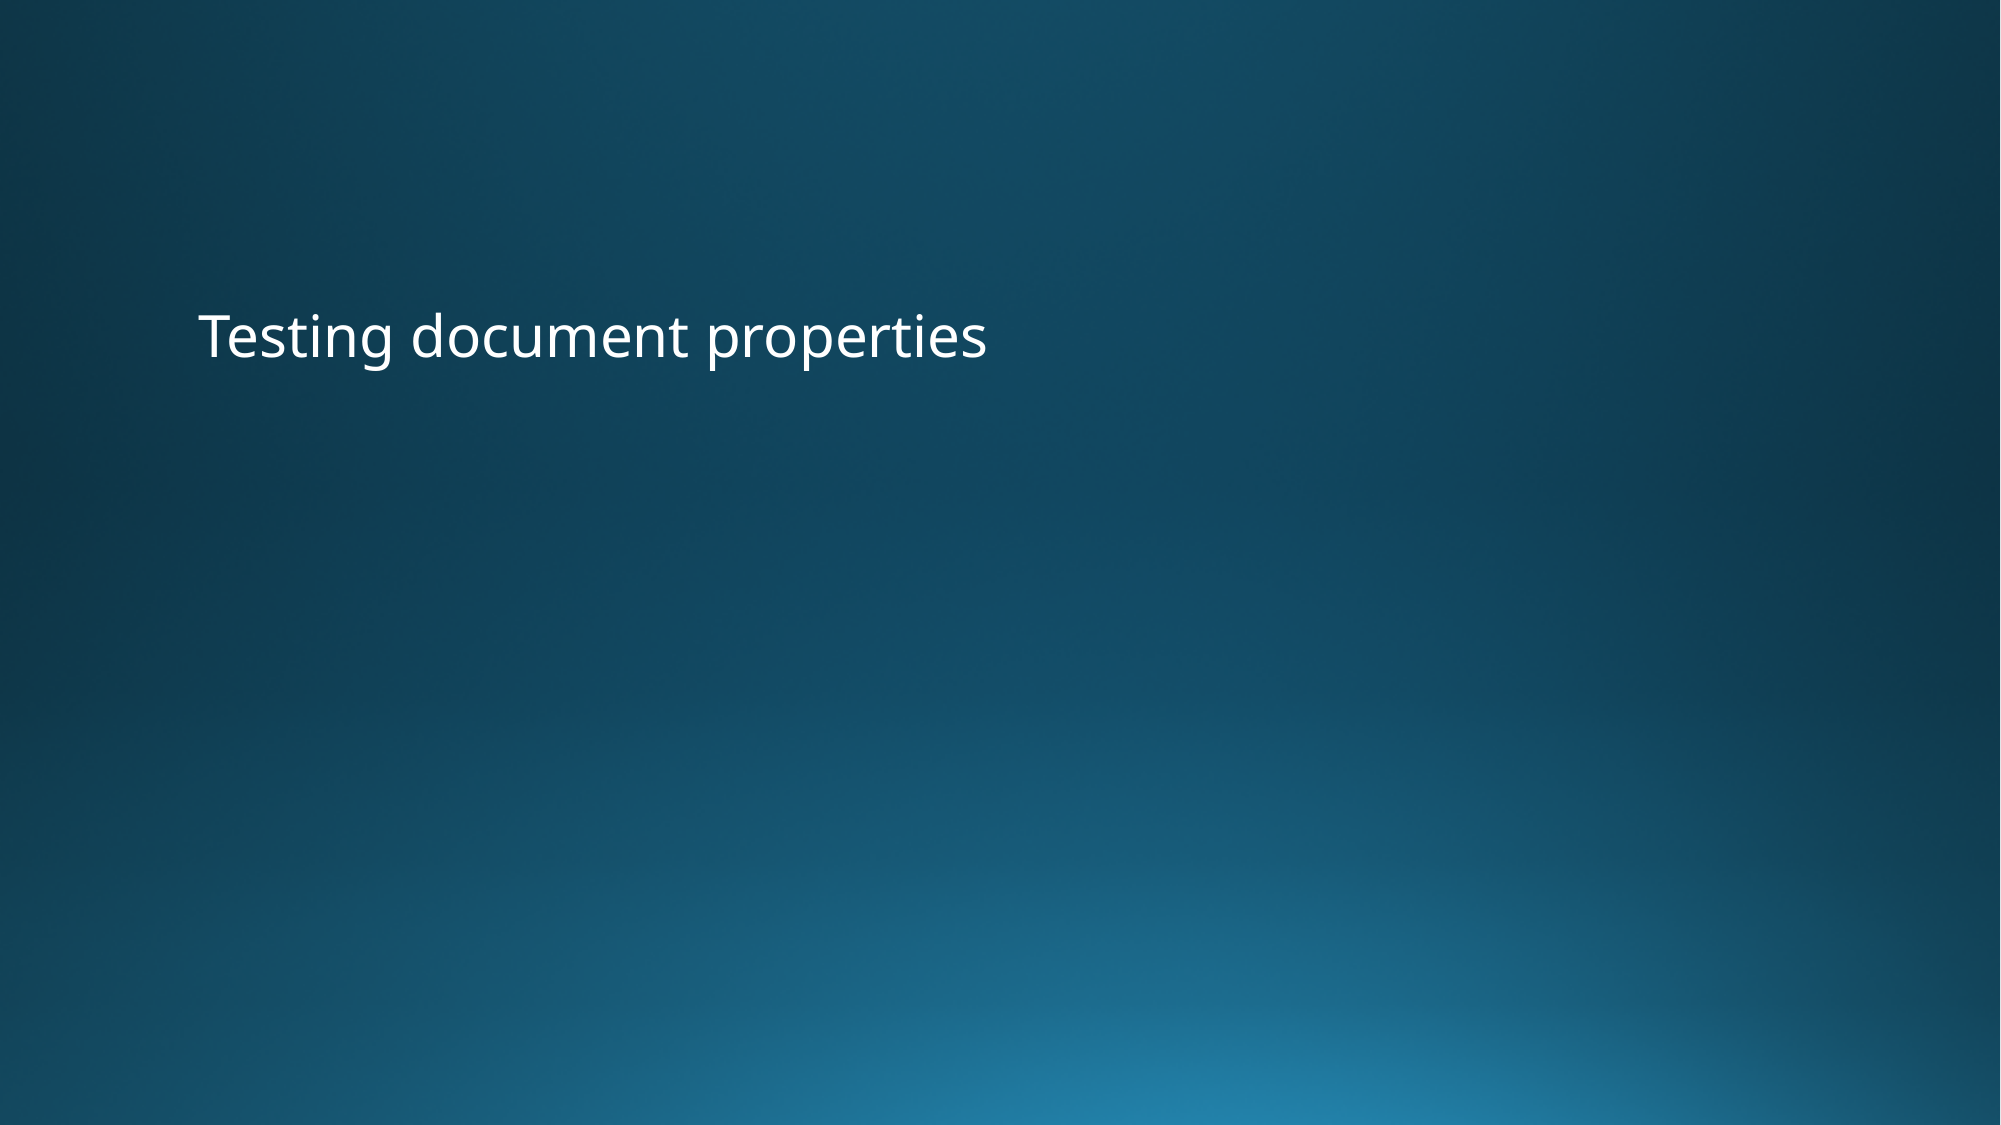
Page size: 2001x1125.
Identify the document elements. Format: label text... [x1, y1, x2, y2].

list Testing document properties [183, 299, 1863, 1014]
picture [0, 0, 2001, 1125]
